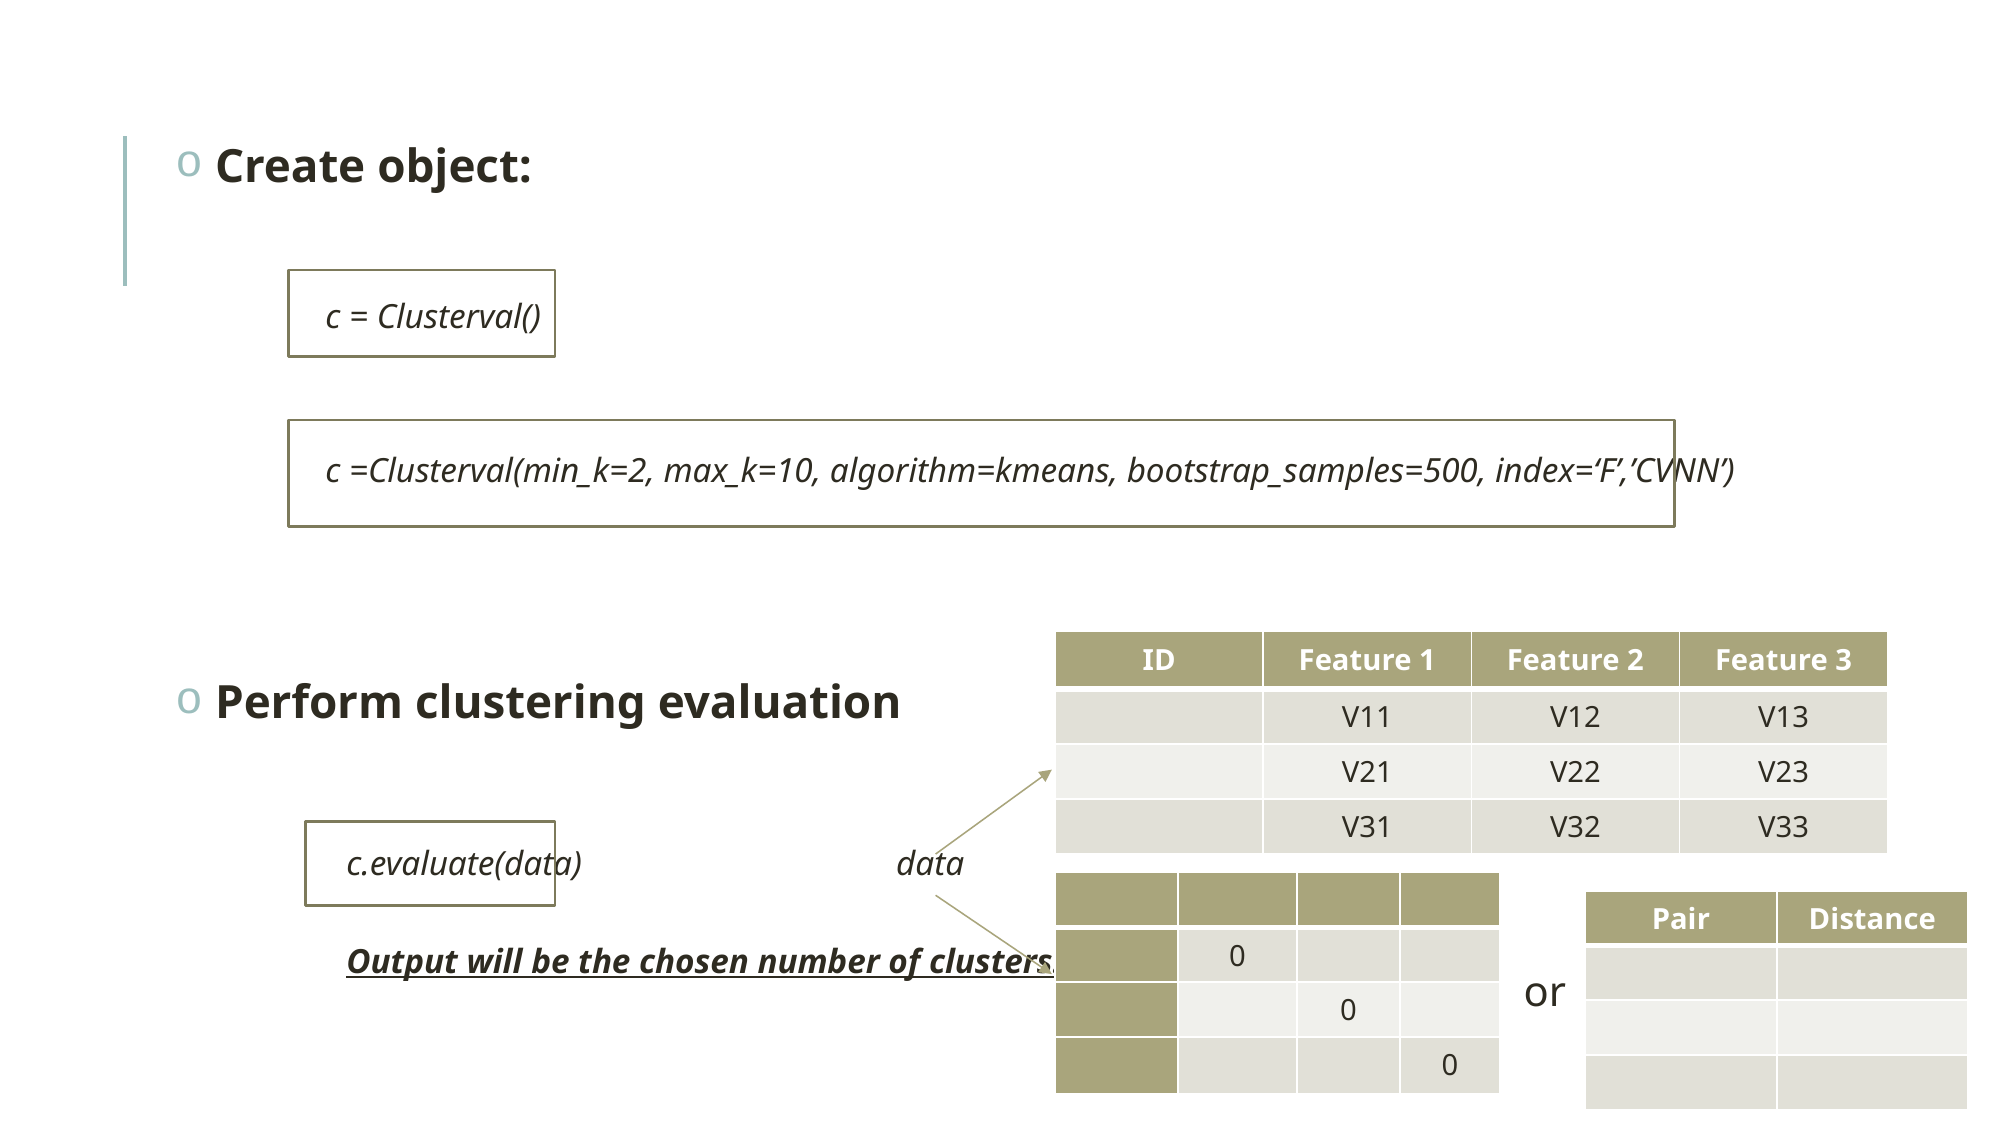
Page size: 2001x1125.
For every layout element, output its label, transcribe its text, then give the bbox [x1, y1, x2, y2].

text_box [935, 769, 1053, 855]
text_box [287, 269, 556, 358]
text_box or [1508, 957, 1617, 1022]
list Create object: c = Clusterval() c =Clusterval(min_k=2, max_k=10, algorithm=kmeans, bootstrap_samples=500, index=‘F’,’CVNN’) Perform clustering evaluation c.evaluate(data) data Output will be the chosen number of clusters. [168, 135, 1763, 1035]
text_box [287, 419, 1676, 528]
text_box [935, 895, 1053, 975]
text_box [304, 820, 556, 907]
